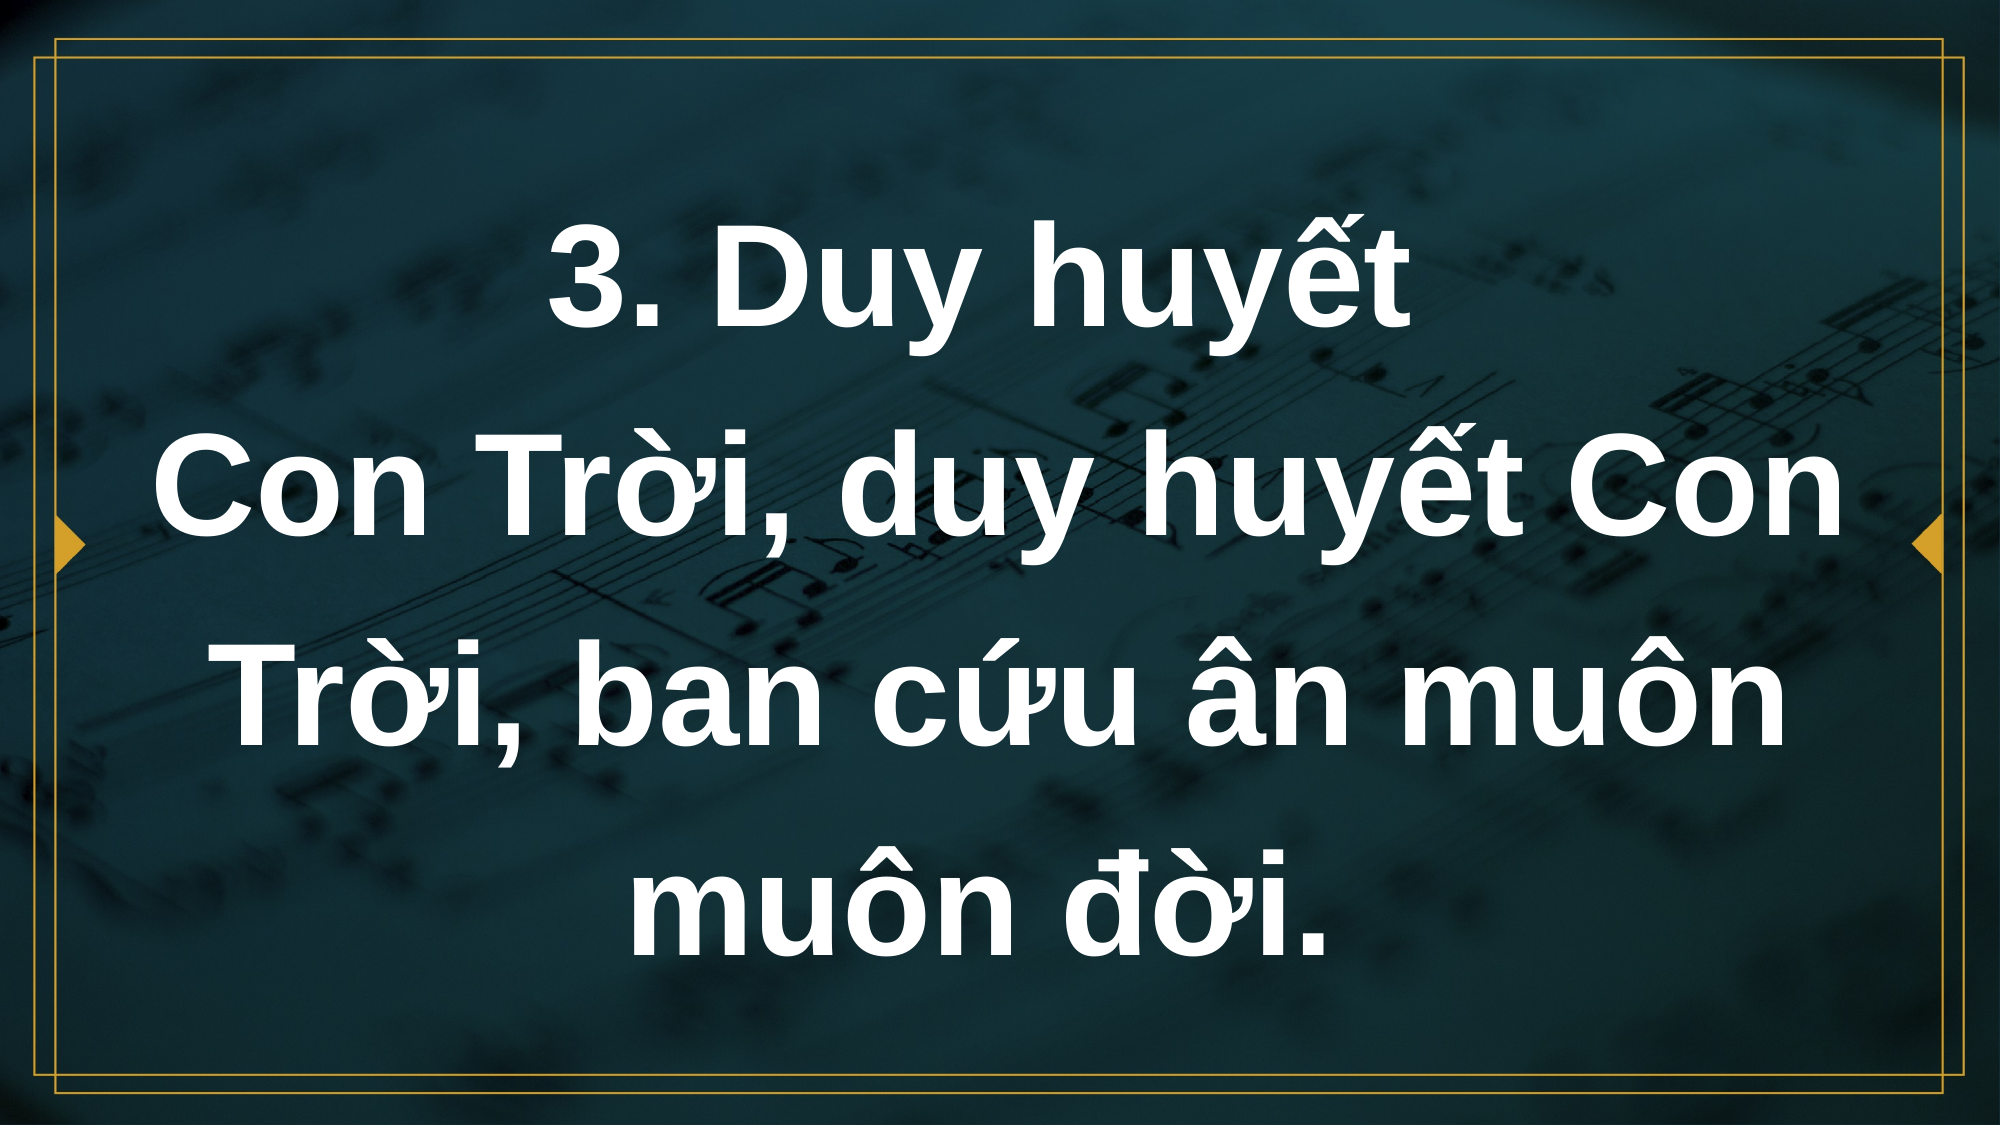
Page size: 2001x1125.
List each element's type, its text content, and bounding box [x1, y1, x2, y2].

title 3. Duy huyết Con Trời, duy huyết Con Trời, ban cứu ân muôn muôn đời. [55, 53, 1945, 1077]
picture [0, 0, 2000, 1125]
